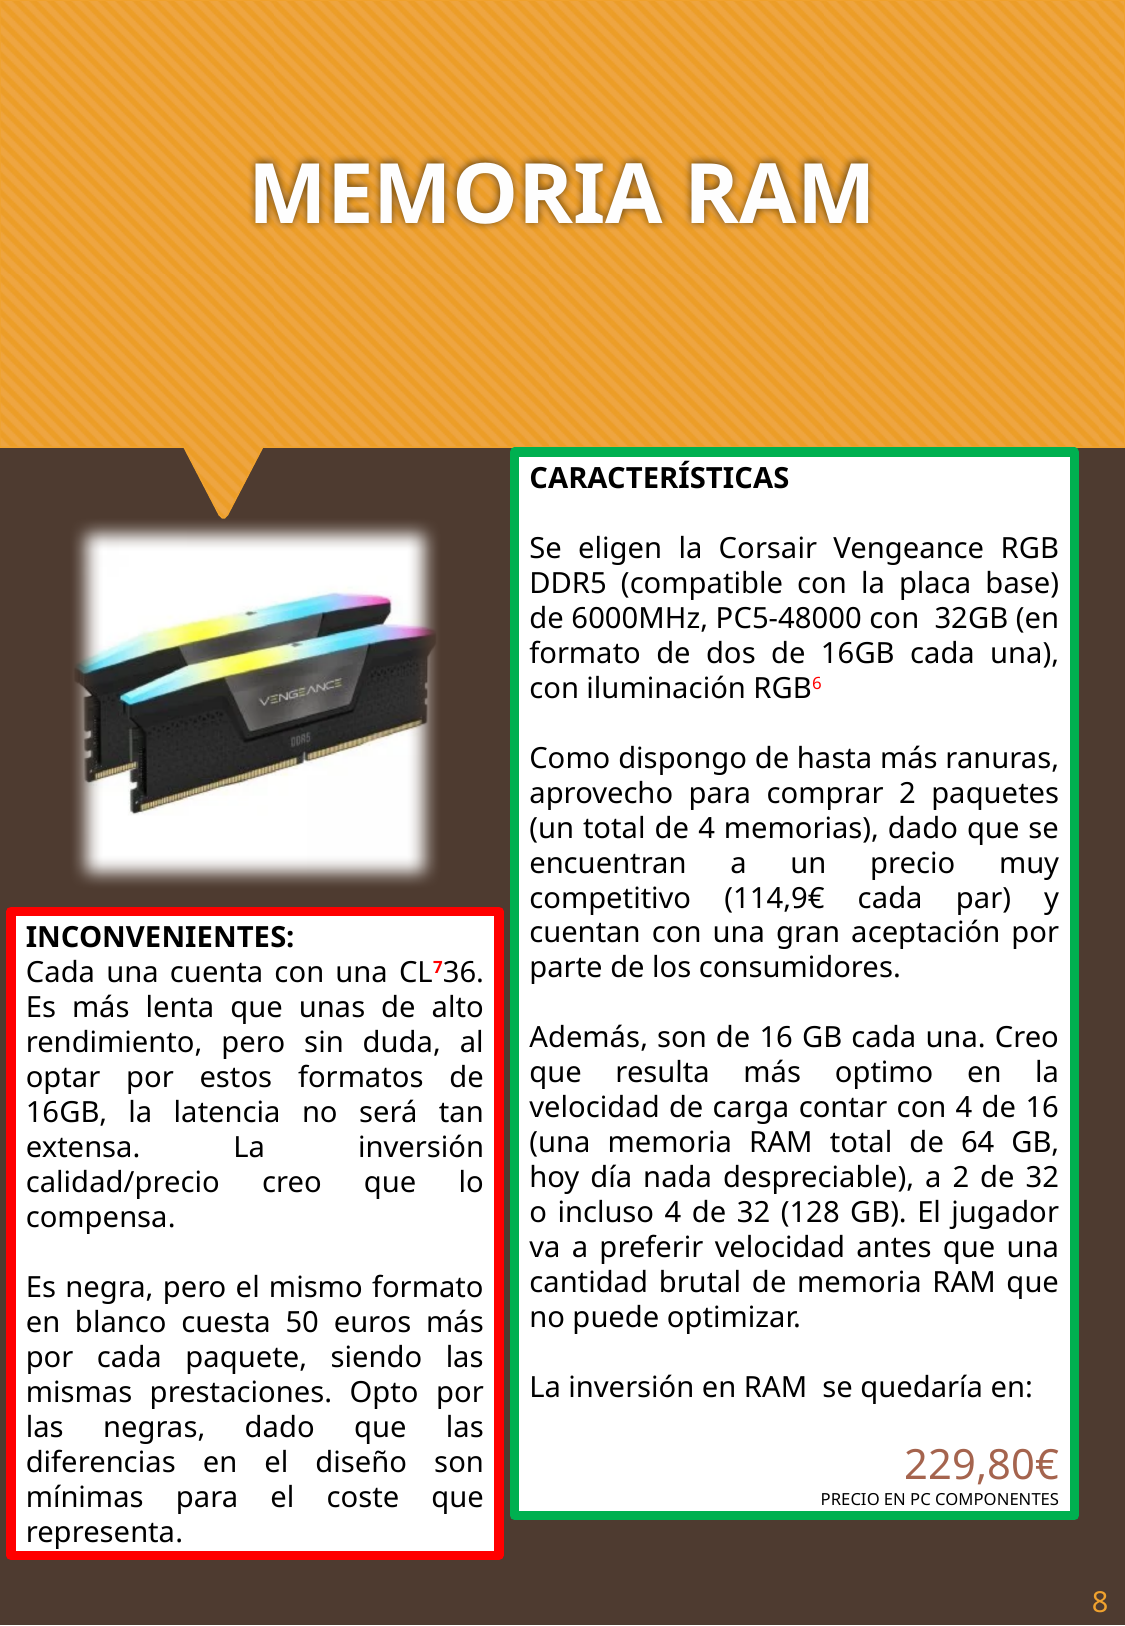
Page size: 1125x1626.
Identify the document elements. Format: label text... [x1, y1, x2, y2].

text_box INCONVENIENTES: Cada una cuenta con una CL736. Es más lenta que unas de alto rendimiento, pero sin duda, al optar por estos formatos de 16GB, la latencia no será tan extensa. La inversión calidad/precio creo que lo compensa. Es negra, pero el mismo formato en blanco cuesta 50 euros más por cada paquete, siendo las mismas prestaciones. Opto por las negras, dado que las diferencias en el diseño son mínimas para el coste que representa. [10, 910, 500, 1557]
slide_number 8 [1025, 1508, 1124, 1625]
title MEMORIA RAM [99, 105, 1026, 248]
picture [68, 516, 442, 891]
text_box CARACTERÍSTICAS Se eligen la Corsair Vengeance RGB DDR5 (compatible con la placa base) de 6000MHz, PC5-48000 con 32GB (en formato de dos de 16GB cada una), con iluminación RGB6 Como dispongo de hasta más ranuras, aprovecho para comprar 2 paquetes (un total de 4 memorias), dado que se encuentran a un precio muy competitivo (114,9€ cada par) y cuentan con una gran aceptación por parte de los consumidores. Además, son de 16 GB cada una. Creo que resulta más optimo en la velocidad de carga contar con 4 de 16 (una memoria RAM total de 64 GB, hoy día nada despreciable), a 2 de 32 o incluso 4 de 32 (128 GB). El jugador va a preferir velocidad antes que una cantidad brutal de memoria RAM que no puede optimizar. La inversión en RAM se quedaría en: 229,80€ PRECIO EN PC COMPONENTES [513, 451, 1076, 1517]
